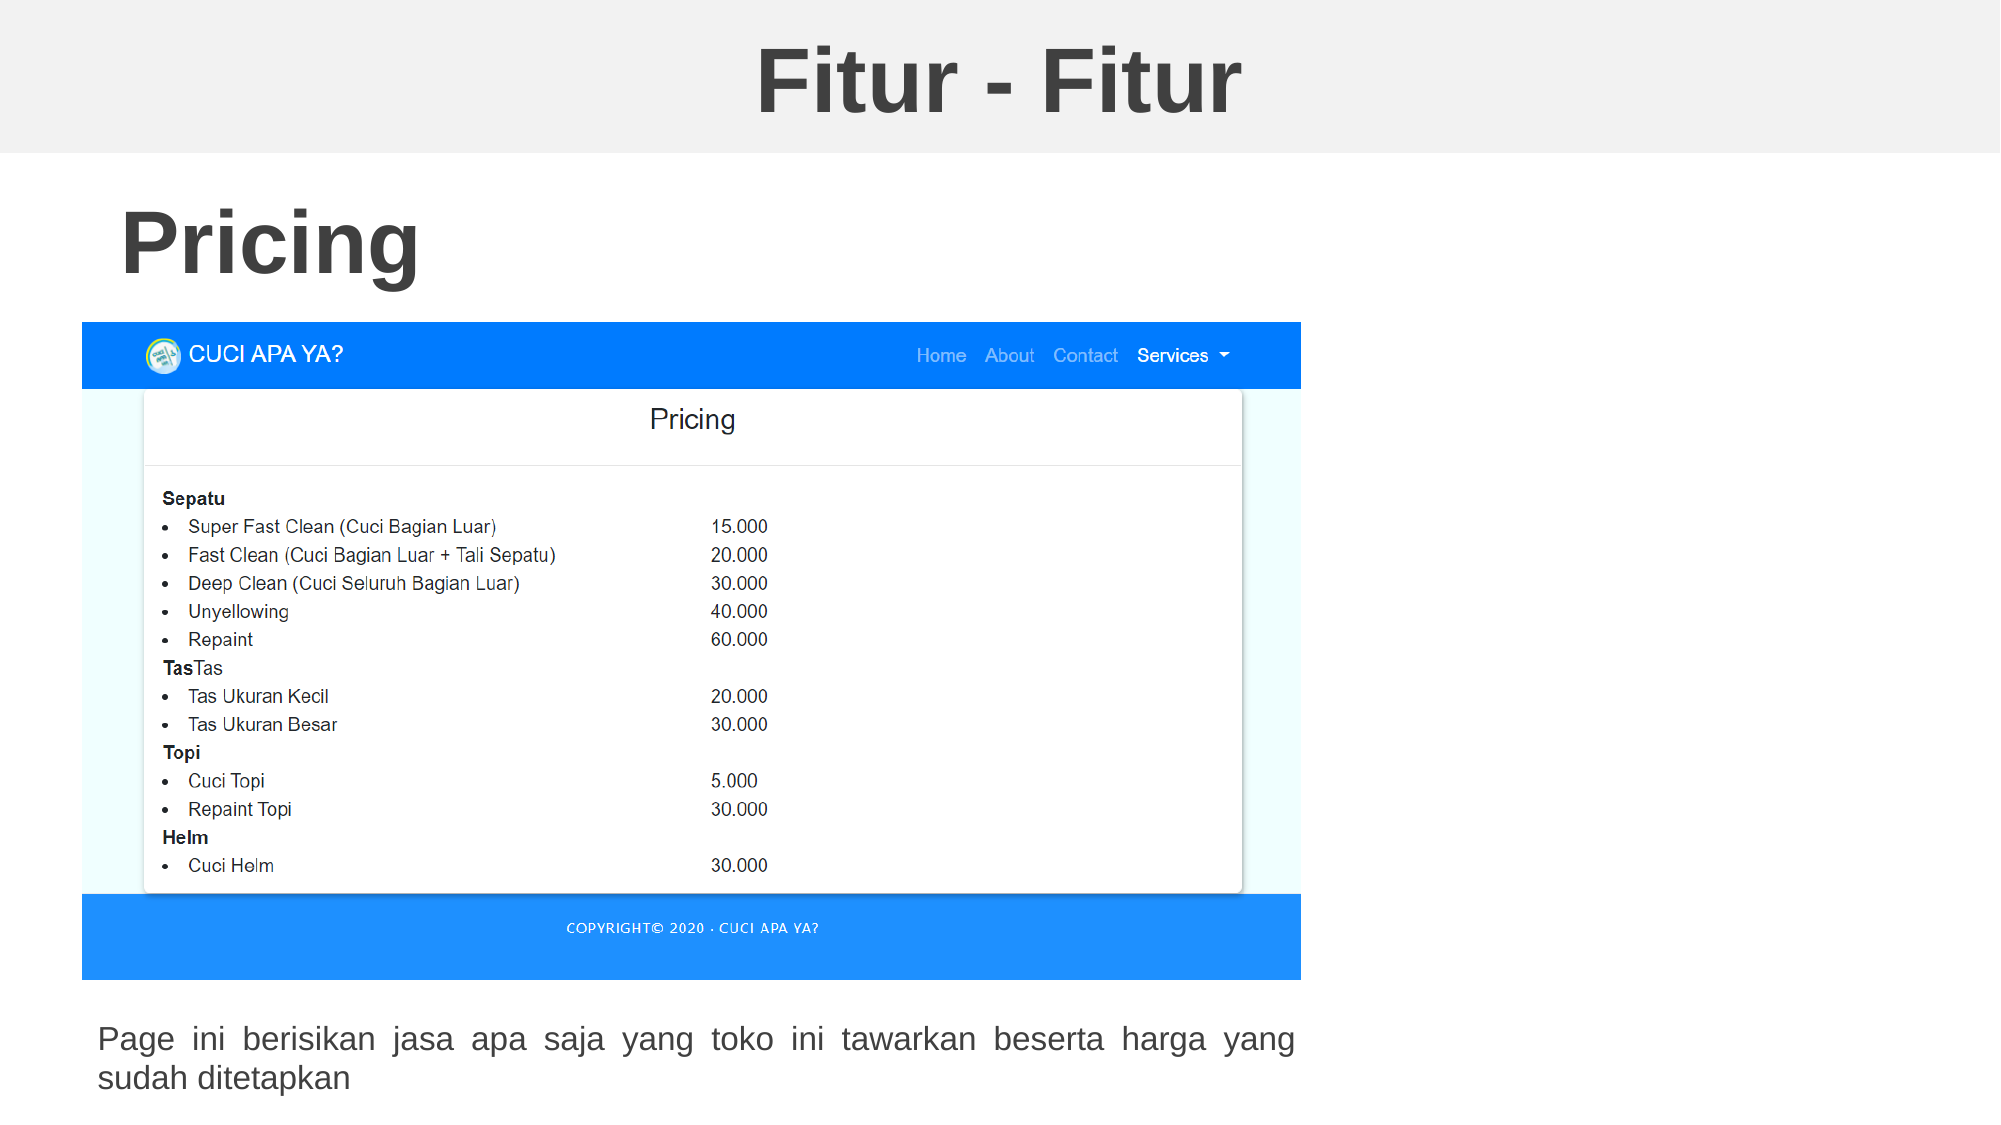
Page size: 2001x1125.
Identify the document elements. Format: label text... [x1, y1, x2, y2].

text_box Page ini berisikan jasa apa saja yang toko ini tawarkan beserta harga yang sudah ditetapkan [82, 1009, 1313, 1104]
text_box Pricing [82, 153, 460, 321]
picture [82, 322, 1301, 980]
text_box Fitur - Fitur [0, 0, 2000, 153]
